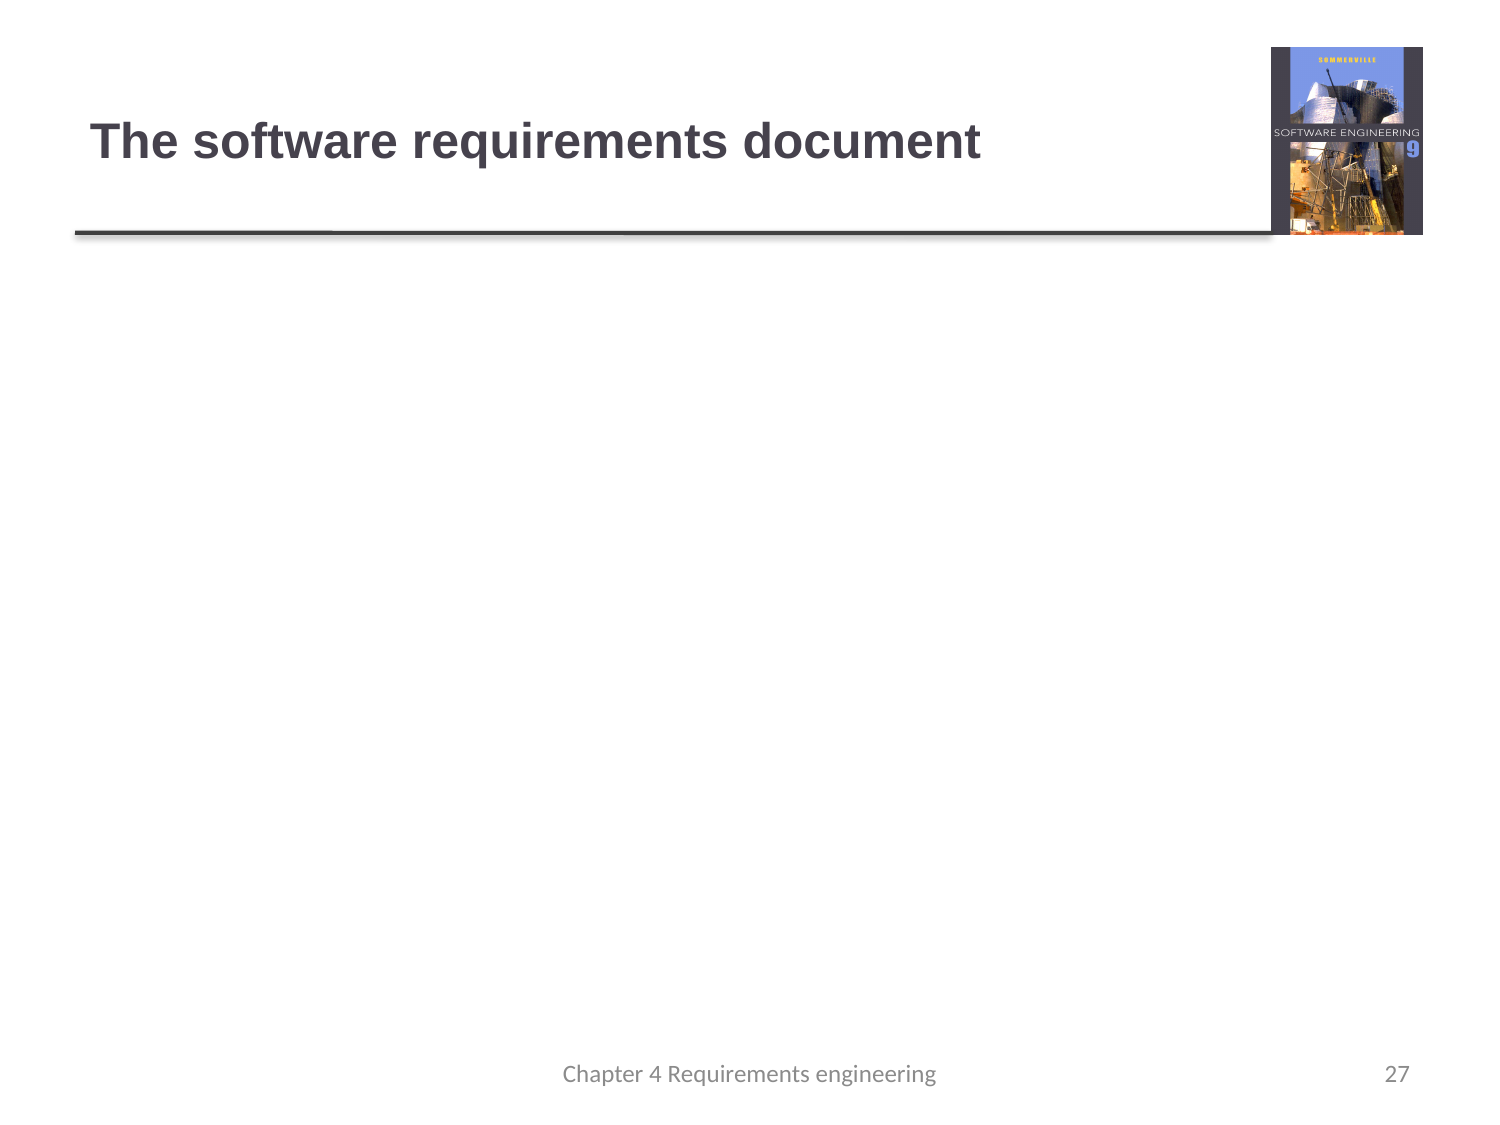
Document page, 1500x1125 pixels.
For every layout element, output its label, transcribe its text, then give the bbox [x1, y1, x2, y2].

picture [1272, 47, 1423, 235]
footer Chapter 4 Requirements engineering [512, 1042, 988, 1103]
slide_number 27 [1074, 1042, 1425, 1103]
title The software requirements document [74, 44, 1272, 233]
